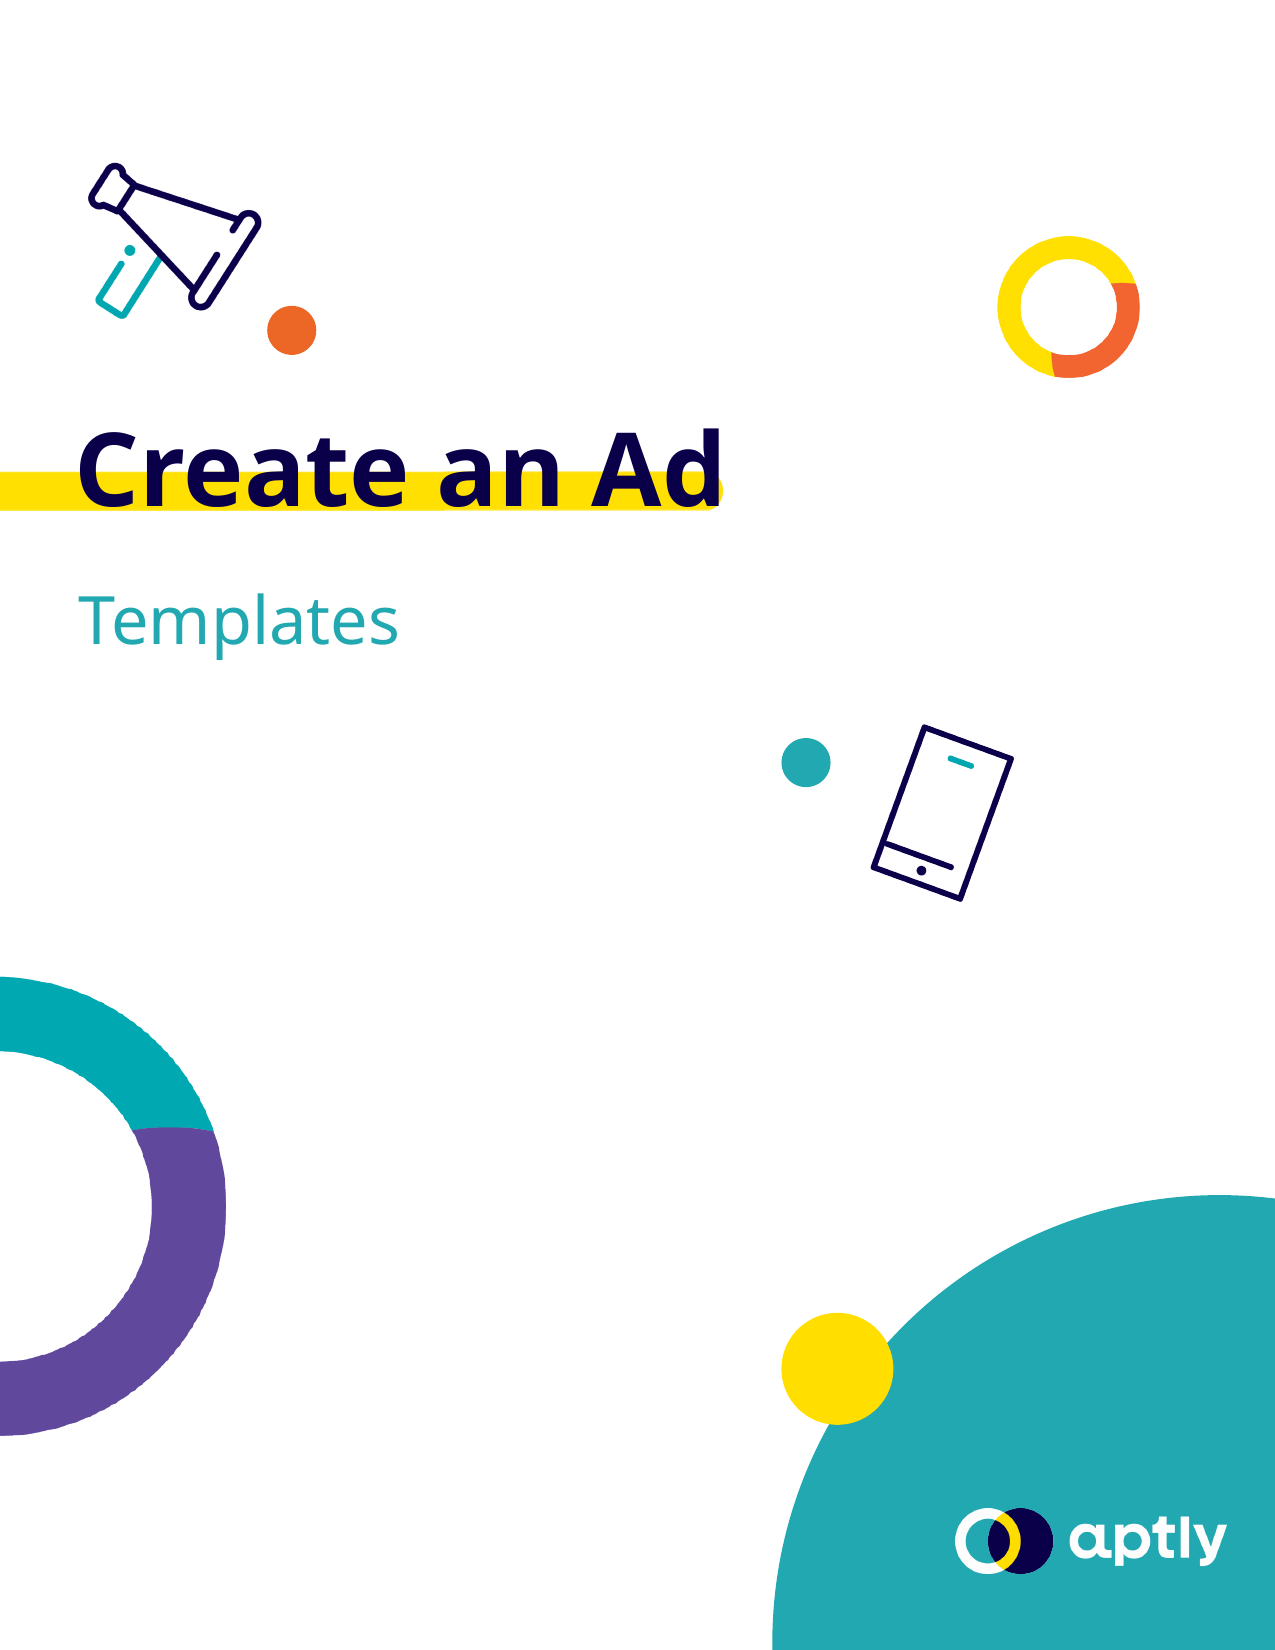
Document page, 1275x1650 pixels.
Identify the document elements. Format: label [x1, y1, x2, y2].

picture [955, 1508, 1227, 1574]
picture [0, 976, 226, 1436]
picture [682, 471, 704, 495]
picture [870, 724, 1014, 902]
picture [264, 480, 283, 496]
picture [67, 159, 267, 341]
picture [0, 471, 723, 511]
picture [456, 480, 475, 496]
picture [617, 471, 636, 476]
picture [997, 236, 1140, 378]
